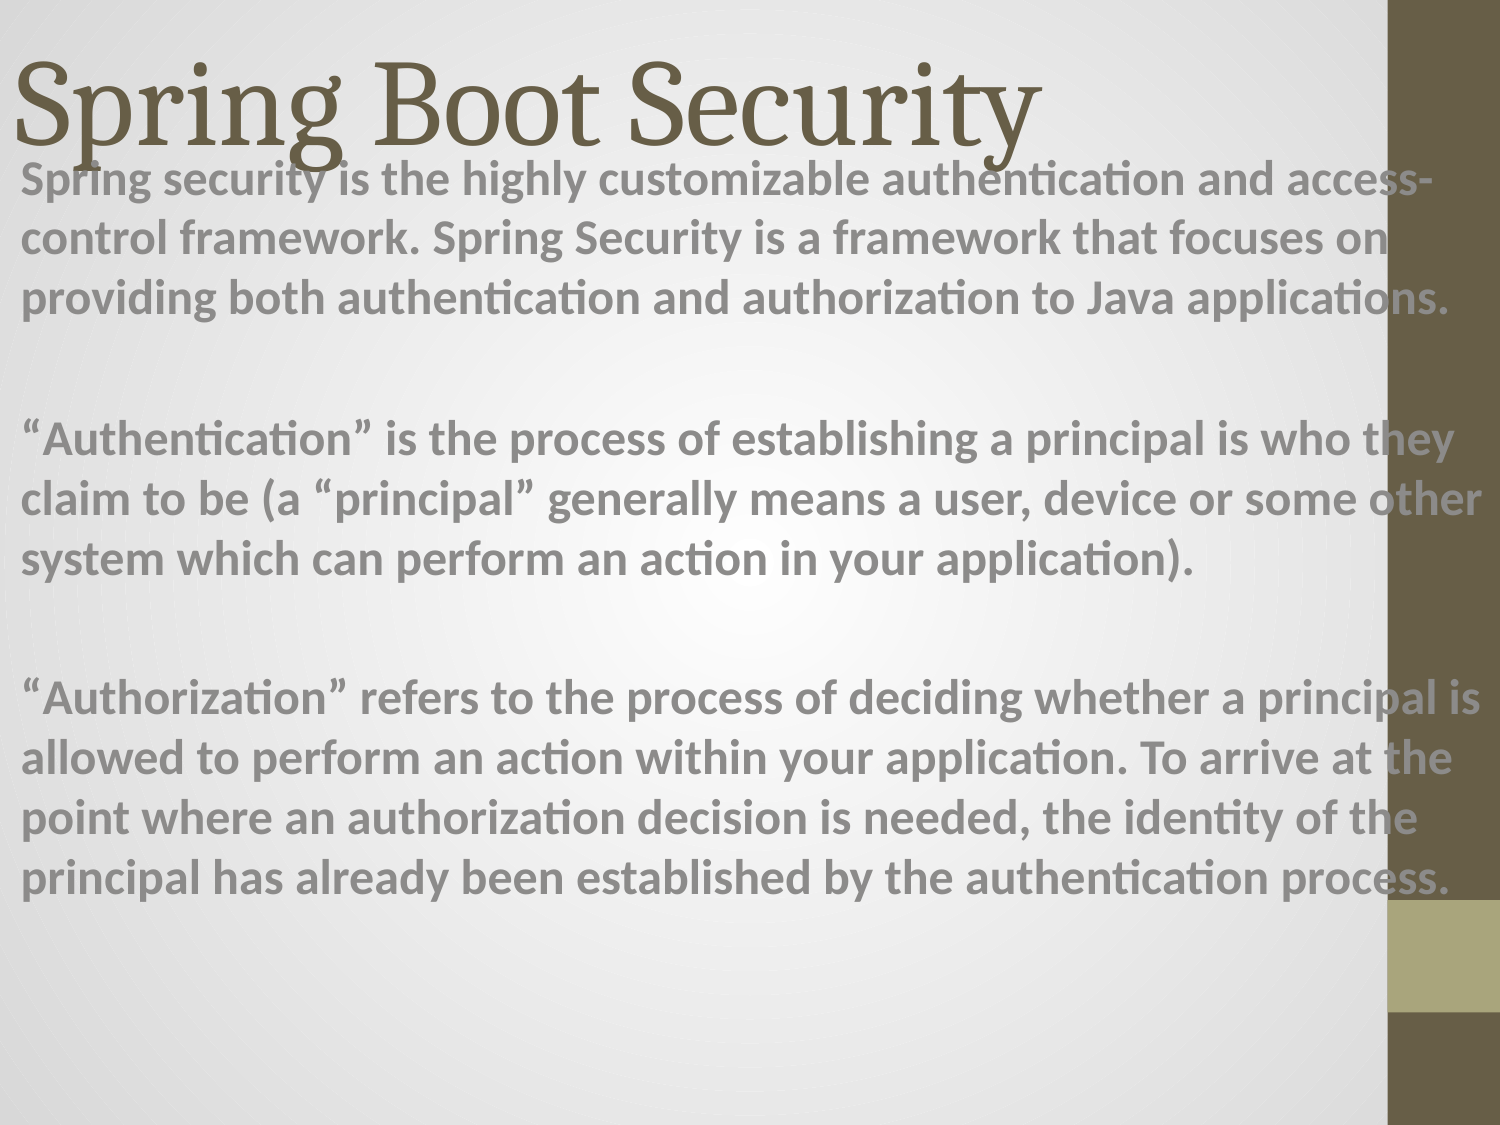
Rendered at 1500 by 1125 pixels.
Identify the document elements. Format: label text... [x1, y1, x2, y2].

subtitle Spring security is the highly customizable authentication and access-control framework. Spring Security is a framework that focuses on providing both authentication and authorization to Java applications. “Authentication” is the process of establishing a principal is who they claim to be (a “principal” generally means a user, device or some other system which can perform an action in your application). “Authorization” refers to the process of deciding whether a principal is allowed to perform an action within your application. To arrive at the point where an authorization decision is needed, the identity of the principal has already been established by the authentication process. [5, 137, 1500, 1125]
title Spring Boot Security [0, 0, 1500, 179]
